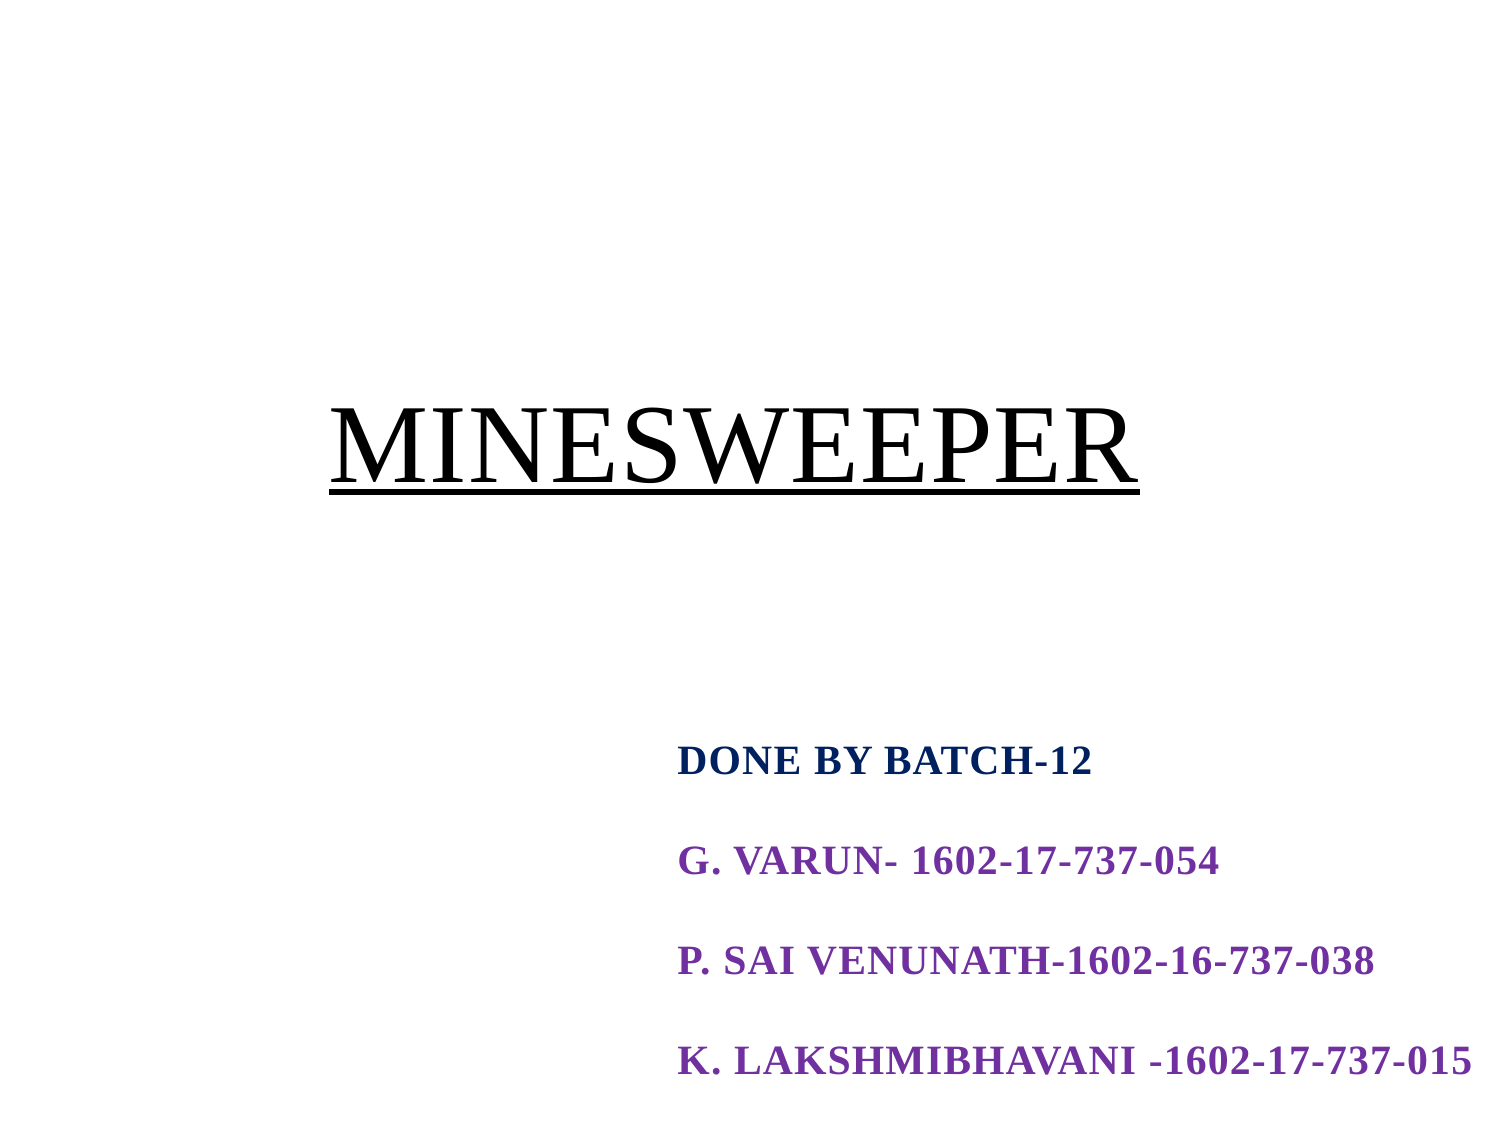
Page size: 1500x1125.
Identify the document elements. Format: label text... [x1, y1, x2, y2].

text_box DONE BY BATCH-12 G. VARUN- 1602-17-737-054 P. SAI VENUNATH-1602-16-737-038 K. LAKSHMIBHAVANI -1602-17-737-015 [662, 674, 1500, 1091]
text_box MINESWEEPER [313, 362, 1155, 513]
